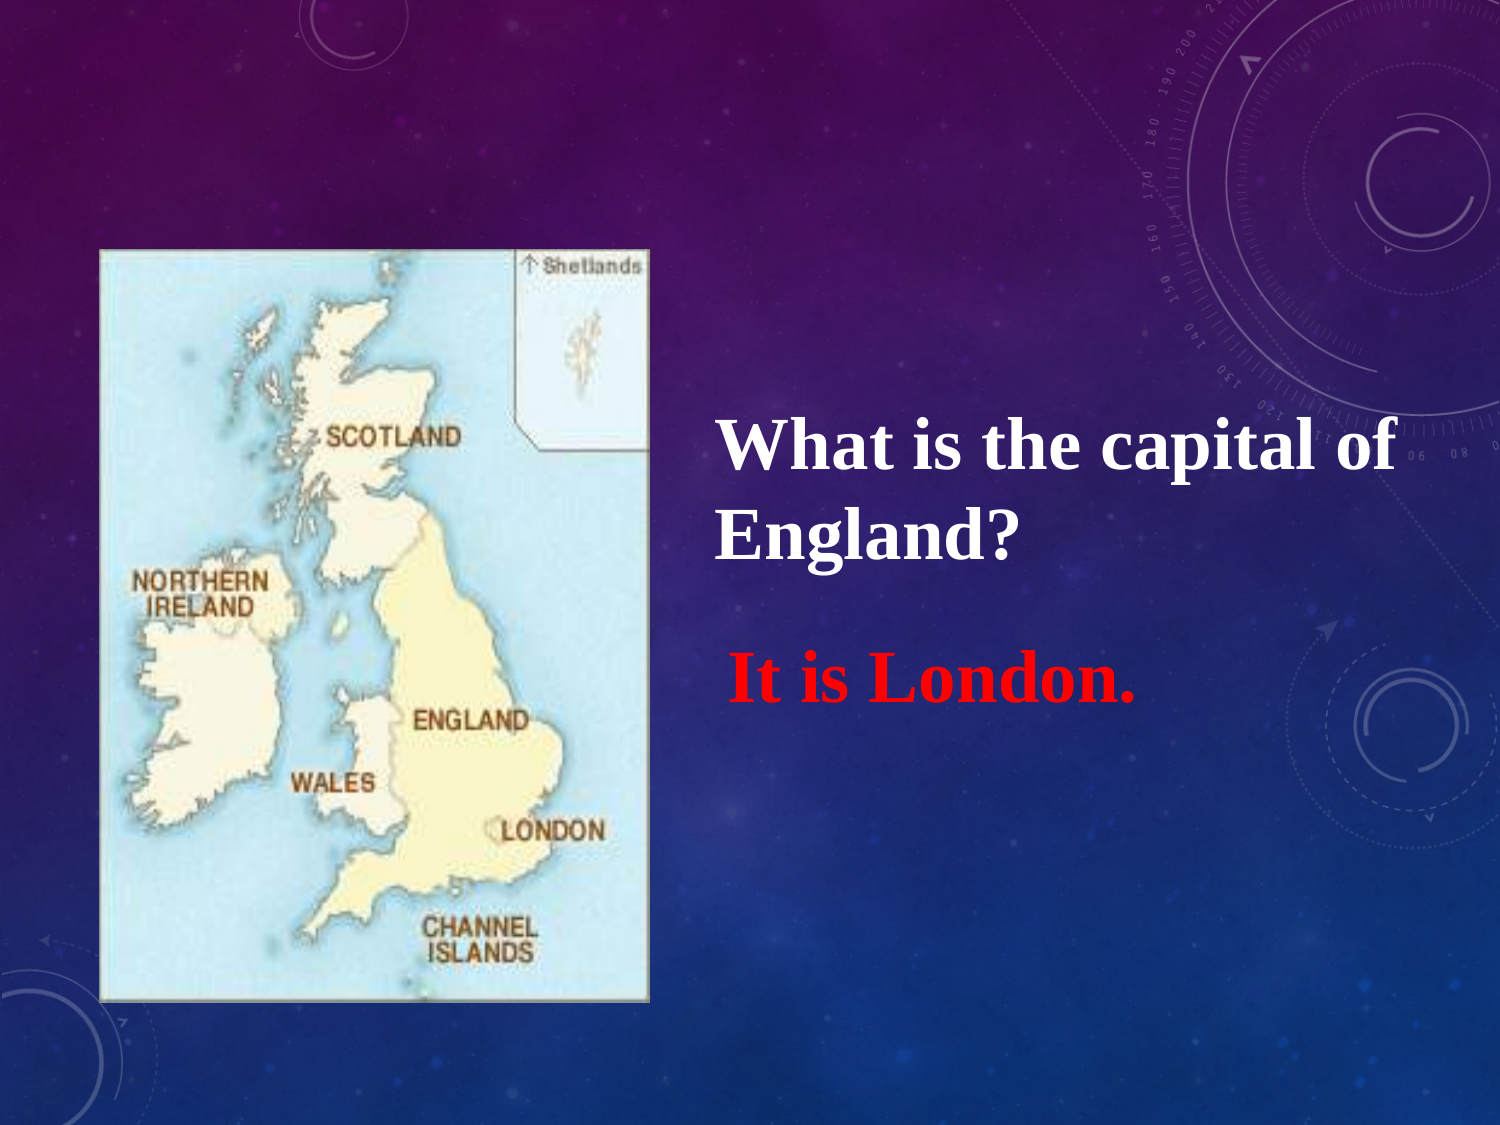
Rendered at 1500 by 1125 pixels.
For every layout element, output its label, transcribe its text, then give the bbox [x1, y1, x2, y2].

picture [0, 0, 1500, 1125]
text_box It is London. [712, 619, 1275, 725]
text_box What is the capital of England? [699, 387, 1425, 583]
